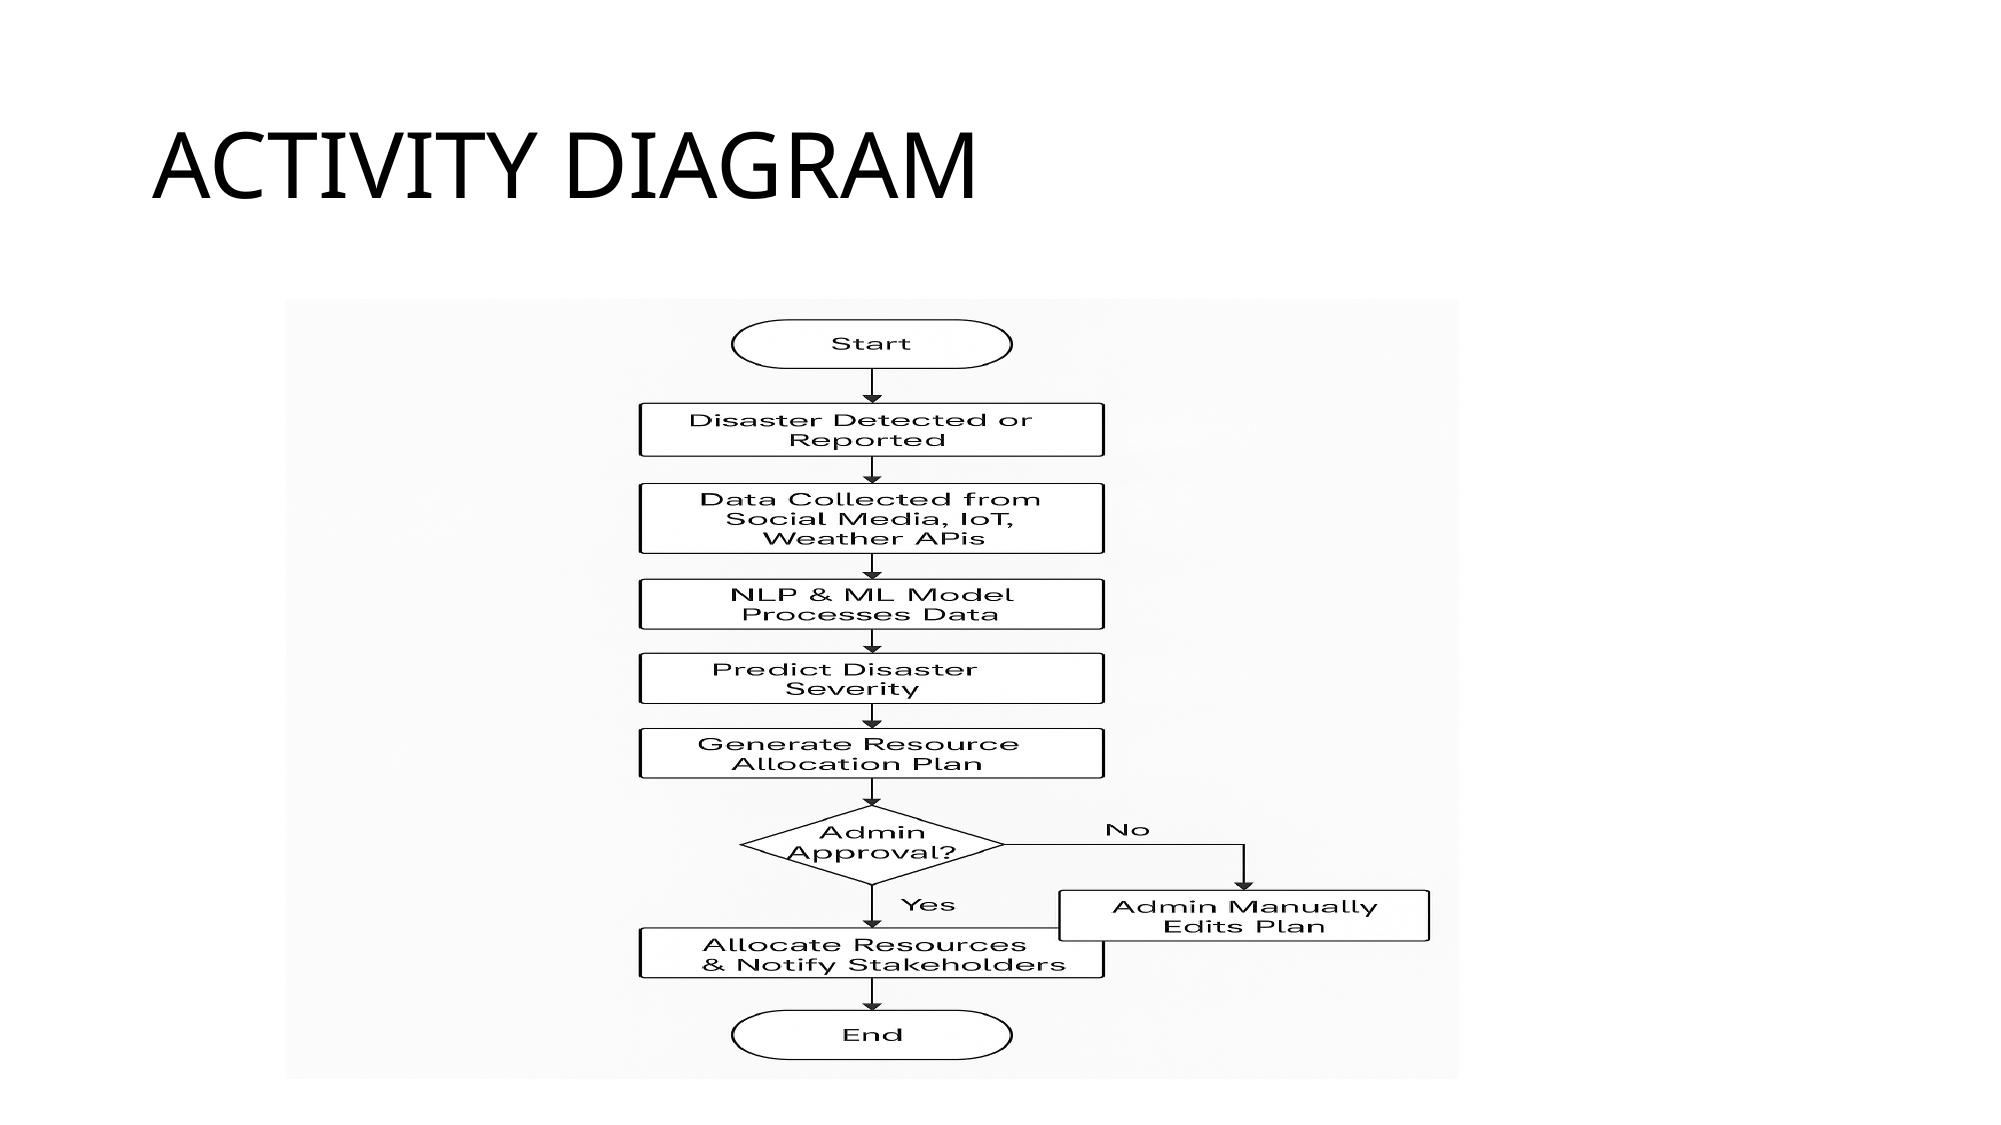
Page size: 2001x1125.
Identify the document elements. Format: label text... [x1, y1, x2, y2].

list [286, 299, 1459, 1079]
title ACTIVITY DIAGRAM [137, 59, 1863, 278]
